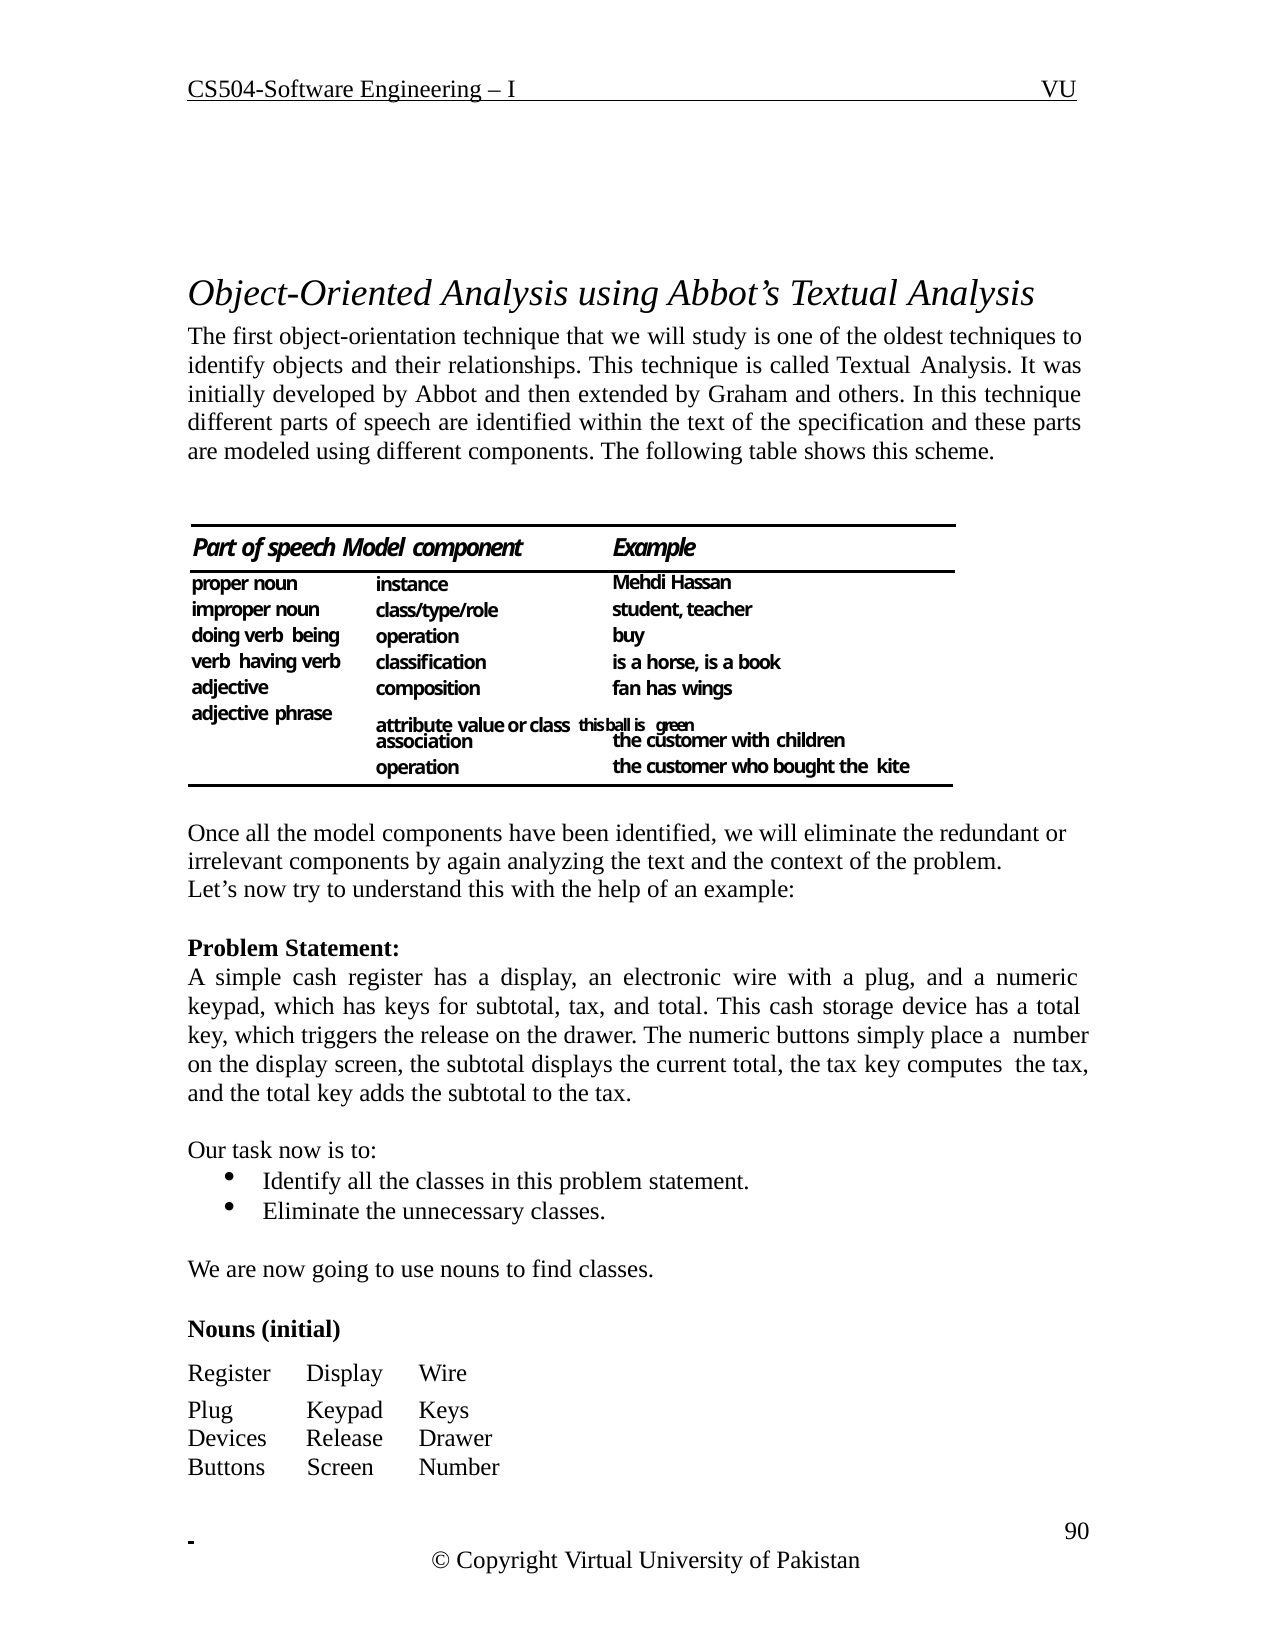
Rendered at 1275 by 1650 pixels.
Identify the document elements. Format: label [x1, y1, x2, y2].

text_box [190, 531, 592, 562]
text_box [373, 702, 946, 779]
table_header [184, 1359, 504, 1397]
table_cell [184, 1397, 504, 1491]
text_box [610, 531, 717, 562]
text_box [185, 72, 1080, 103]
slide_number [185, 1509, 1092, 1650]
text_box [185, 817, 1090, 1343]
text_box [185, 268, 1090, 465]
text_box [189, 567, 956, 725]
